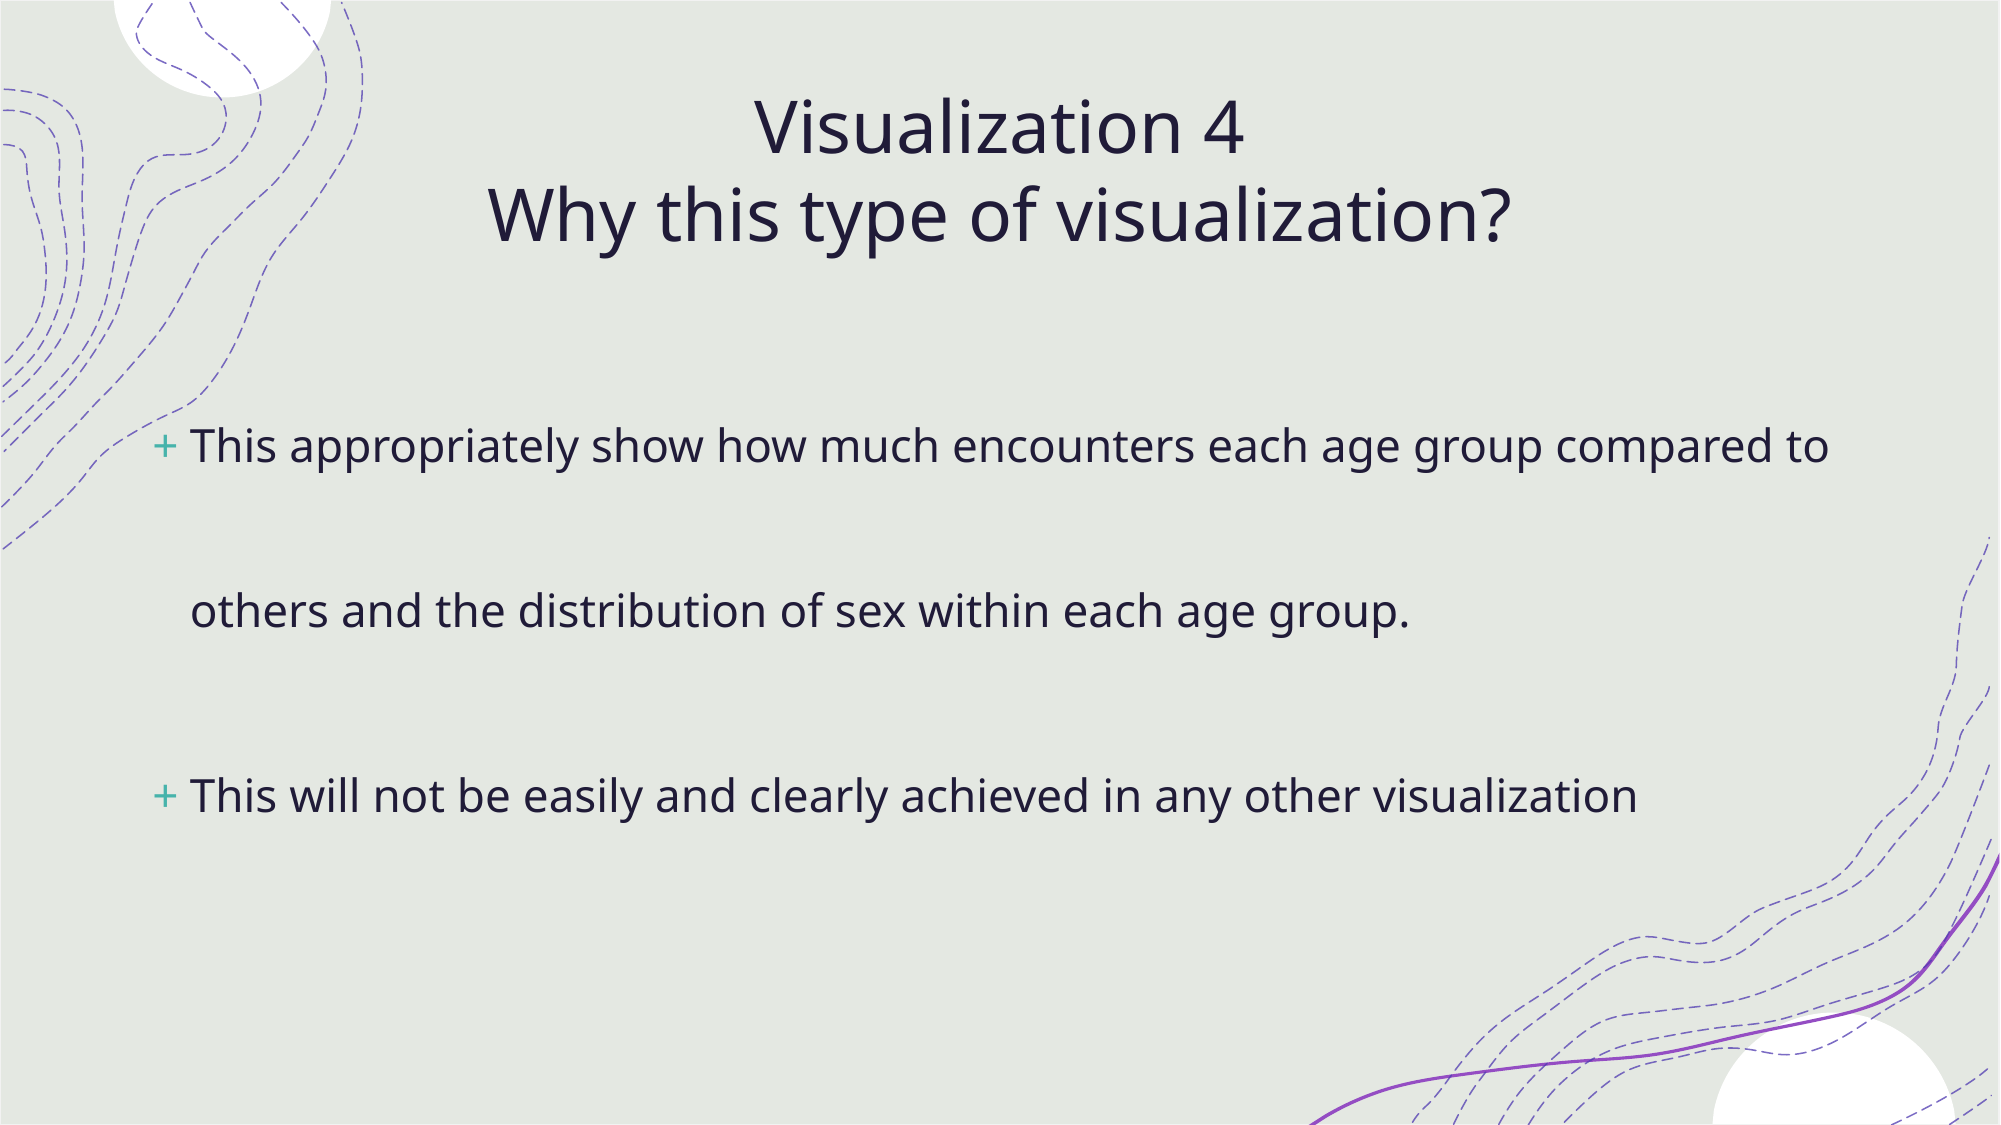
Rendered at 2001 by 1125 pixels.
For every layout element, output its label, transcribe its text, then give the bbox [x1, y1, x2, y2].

title Visualization 4 Why this type of visualization? [137, 59, 1863, 278]
list This appropriately show how much encounters each age group compared to others and the distribution of sex within each age group. This will not be easily and clearly achieved in any other visualization [137, 299, 1863, 1014]
